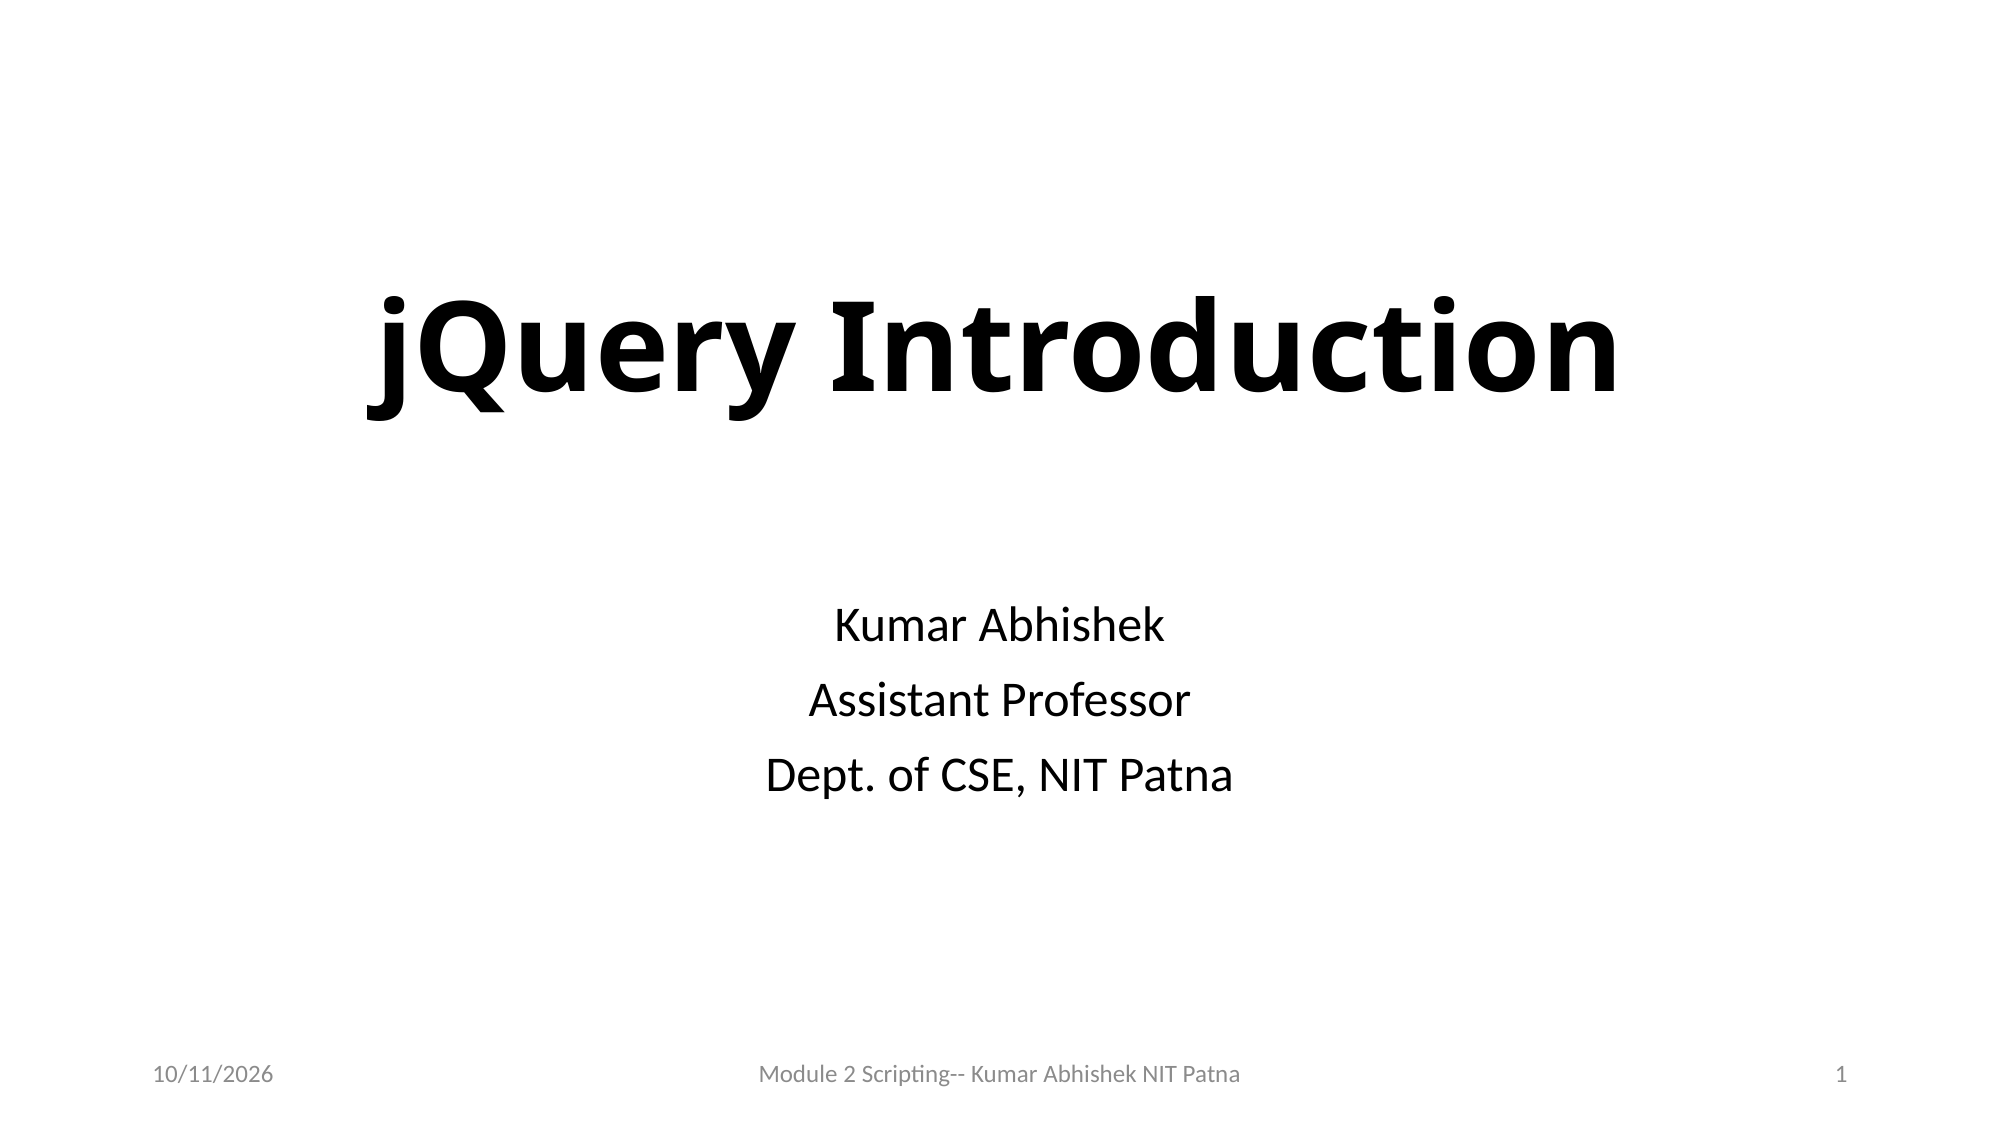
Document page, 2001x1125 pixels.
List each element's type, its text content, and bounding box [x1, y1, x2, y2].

title jQuery Introduction [249, 184, 1750, 576]
subtitle Kumar Abhishek Assistant Professor Dept. of CSE, NIT Patna [249, 590, 1750, 863]
slide_number 1 [1412, 1042, 1863, 1103]
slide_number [137, 1042, 588, 1103]
footer Module 2 Scripting-- Kumar Abhishek NIT Patna [662, 1042, 1338, 1103]
